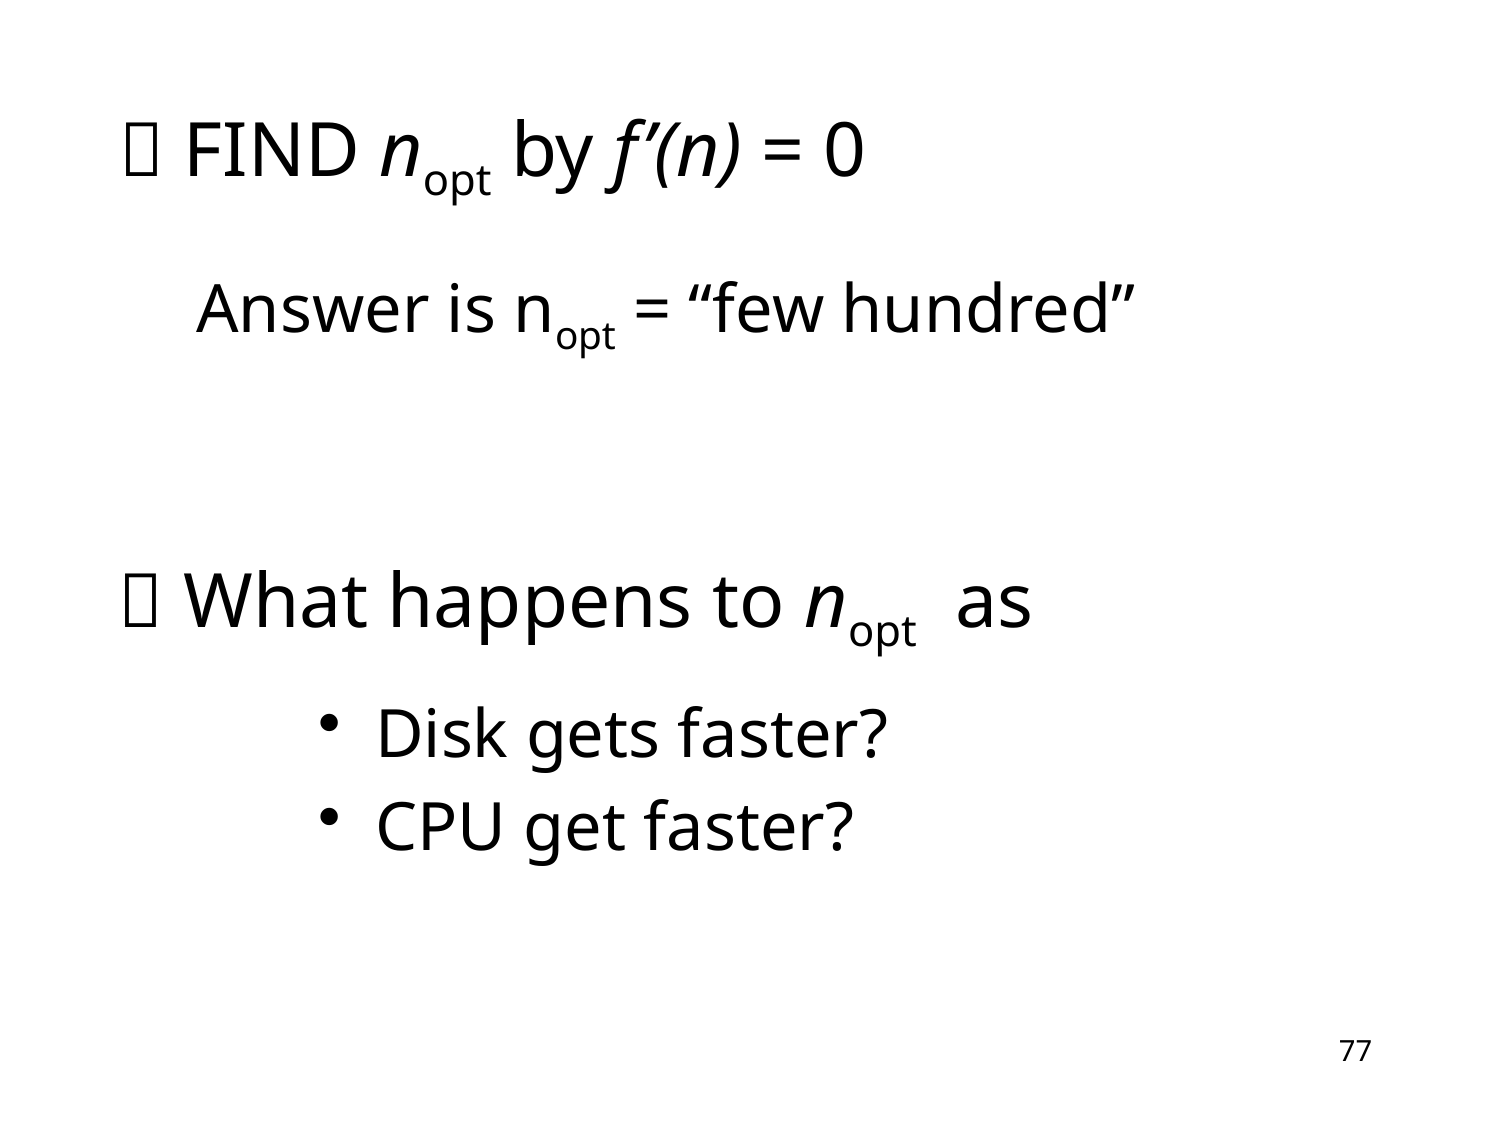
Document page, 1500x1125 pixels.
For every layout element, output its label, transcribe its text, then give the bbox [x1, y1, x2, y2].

title  FIND nopt by f’(n) = 0 [103, 43, 1380, 263]
slide_number 77 [1074, 1024, 1388, 1101]
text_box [103, 495, 1380, 905]
list Answer is nopt = “few hundred” [124, 258, 1401, 488]
